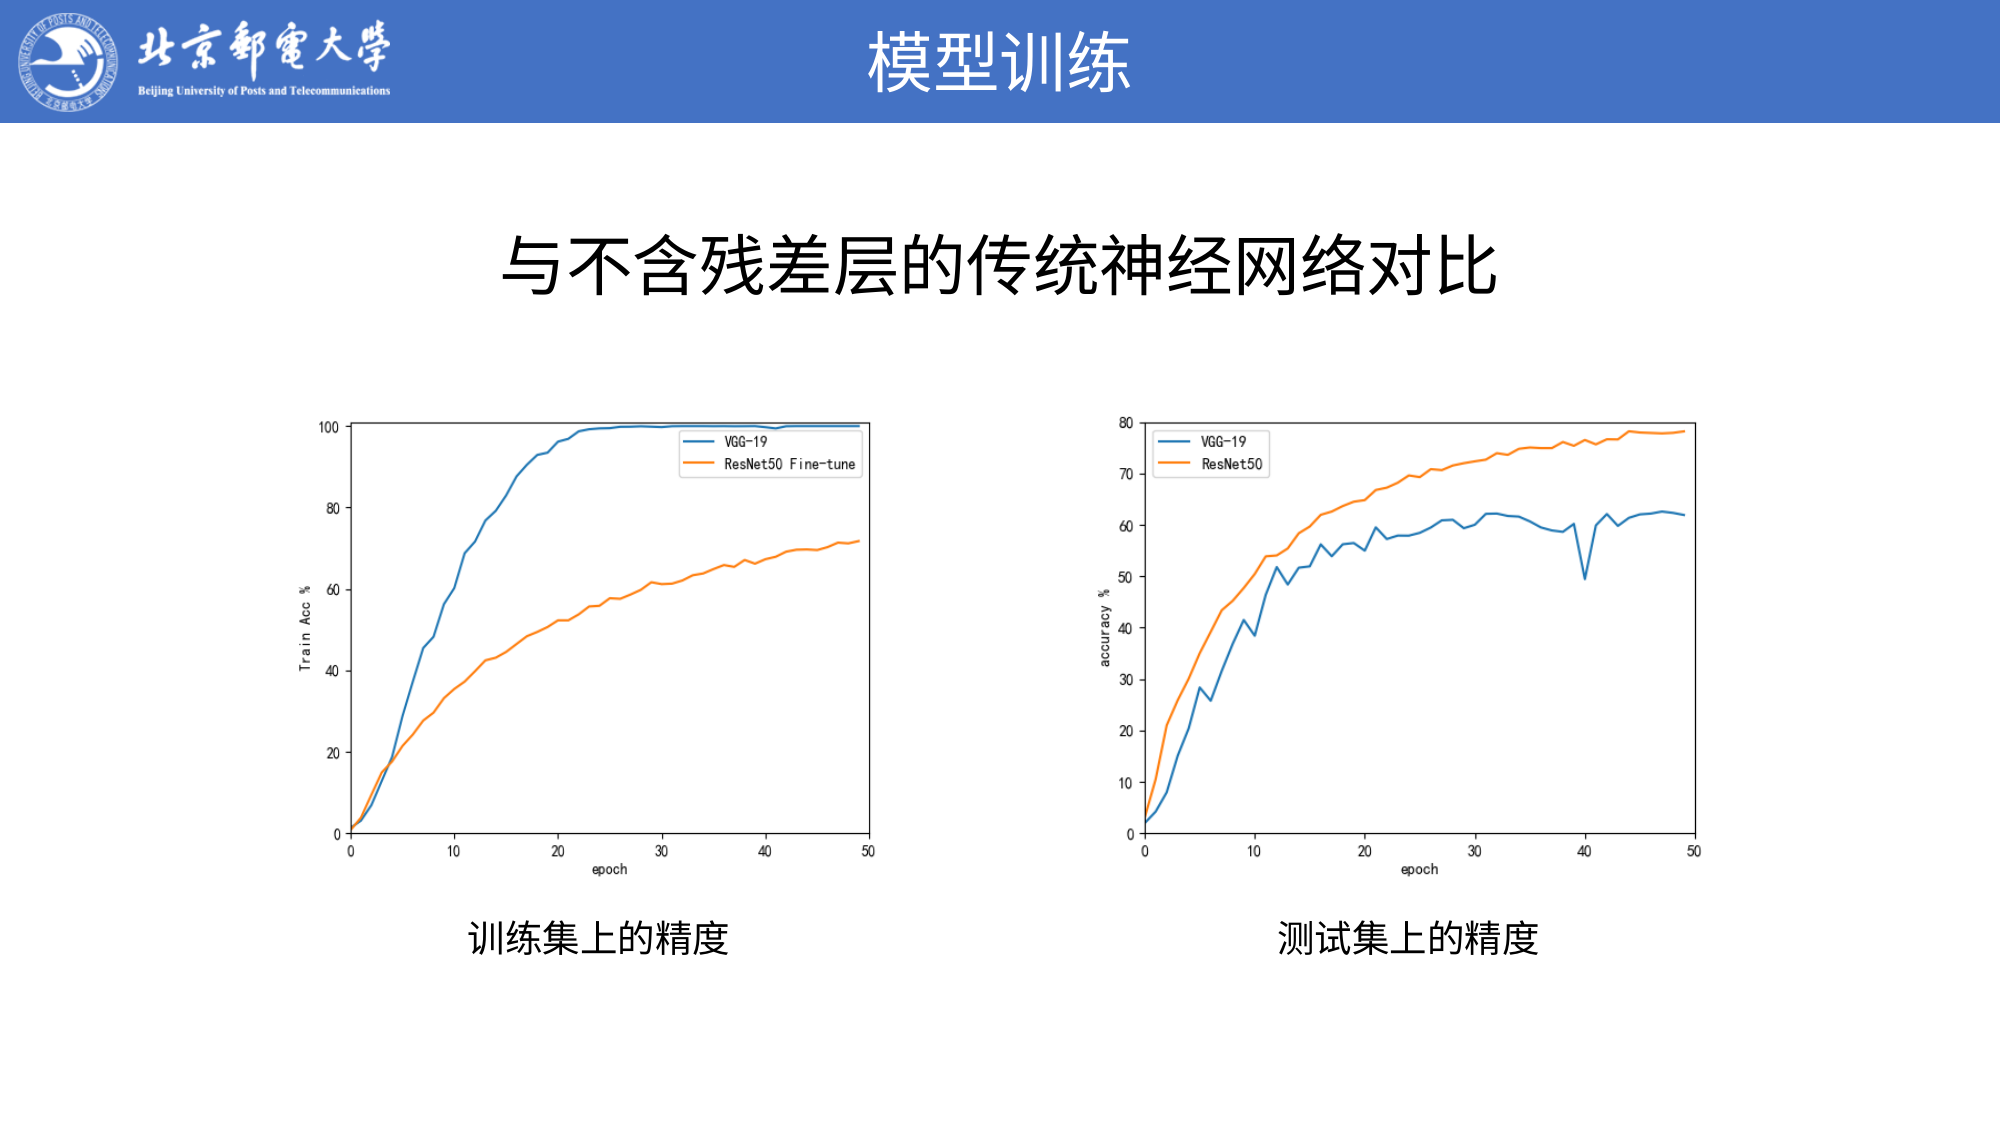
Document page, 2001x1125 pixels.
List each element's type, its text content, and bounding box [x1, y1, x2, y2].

picture [267, 358, 936, 893]
picture [1056, 358, 1766, 893]
text_box 测试集上的精度 [1262, 907, 1560, 968]
text_box [0, 0, 2000, 124]
picture [18, 13, 390, 112]
text_box 与不含残差层的传统神经网络对比 [484, 216, 1516, 312]
text_box 训练集上的精度 [453, 907, 750, 968]
text_box 模型训练 [698, 13, 1301, 109]
